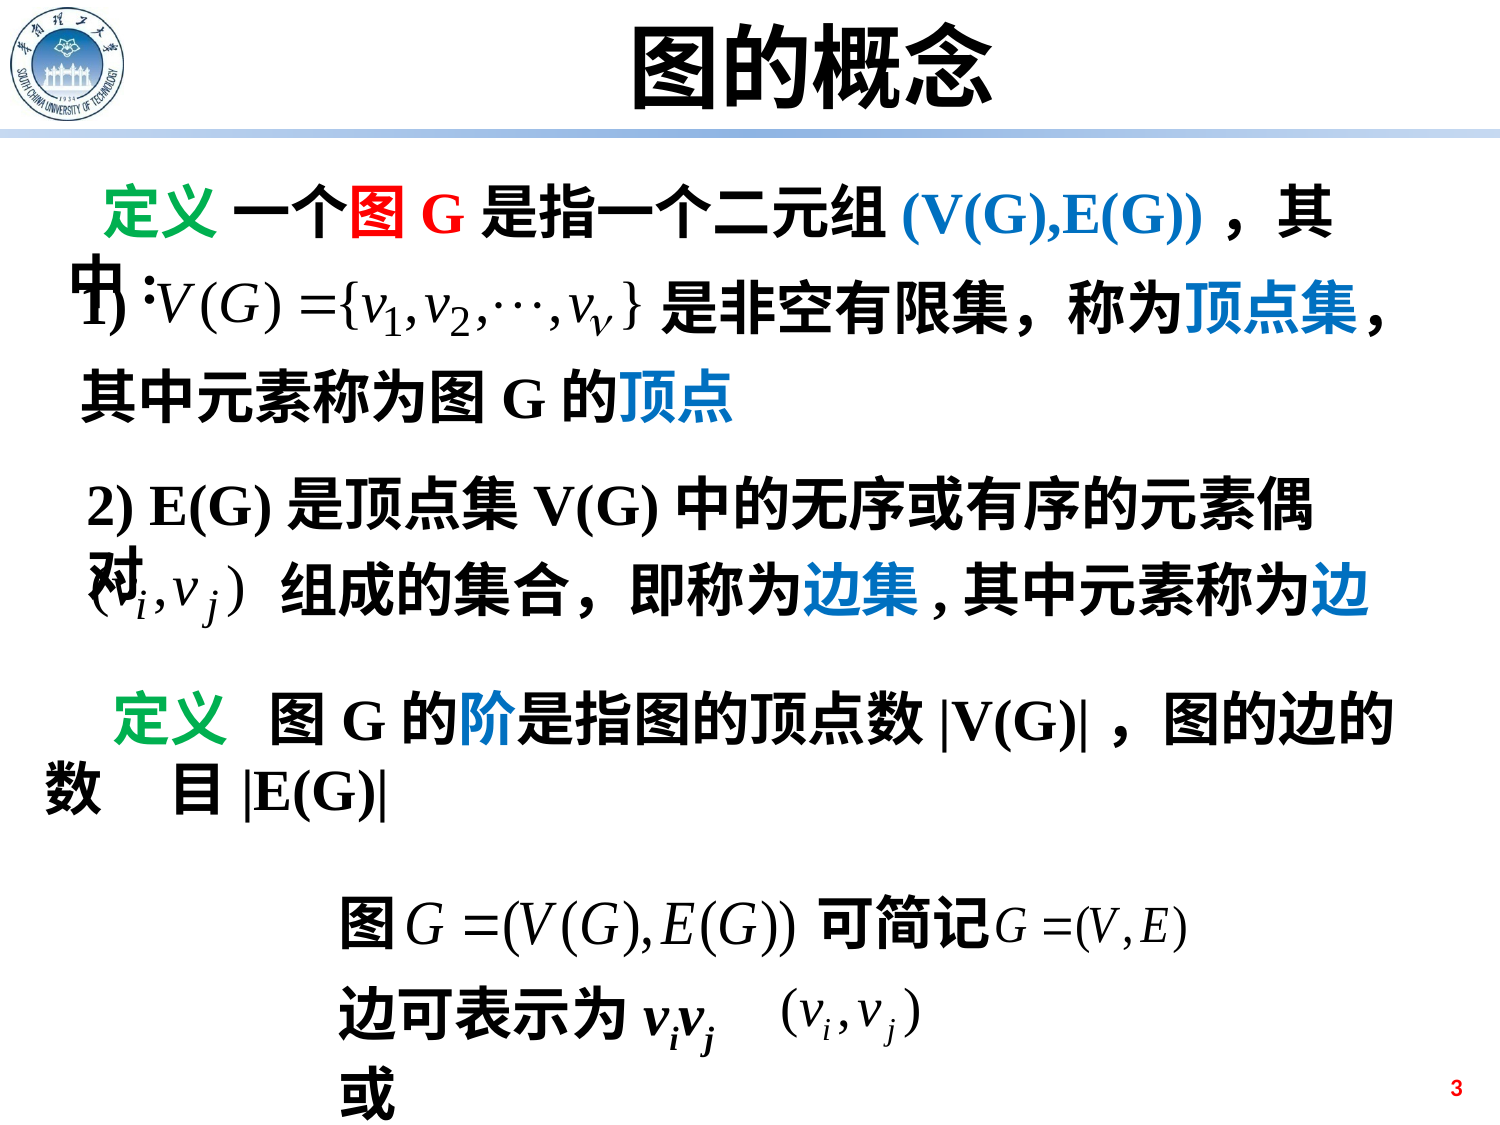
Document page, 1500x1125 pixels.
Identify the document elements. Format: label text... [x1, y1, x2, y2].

text_box 2) E(G)是顶点集V(G)中的无序或有序的元素偶对 [71, 460, 1360, 615]
slide_number 3 [1128, 1056, 1478, 1117]
text_box 图的概念 [123, 2, 1500, 128]
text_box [772, 981, 934, 1059]
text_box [88, 545, 1423, 635]
text_box 其中元素称为图G的顶点 [64, 356, 786, 438]
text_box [323, 878, 1211, 973]
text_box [64, 258, 1450, 350]
text_box 定义 一个图G是指一个二元组(V(G),E(G))，其中: [53, 167, 1365, 323]
text_box 边可表示为vivj或 [323, 980, 785, 1125]
text_box [0, 129, 1500, 138]
picture [10, 6, 125, 122]
text_box 定义 图G的阶是指图的顶点数|V(G)|，图的边的数 目|E(G)| [29, 675, 1436, 830]
